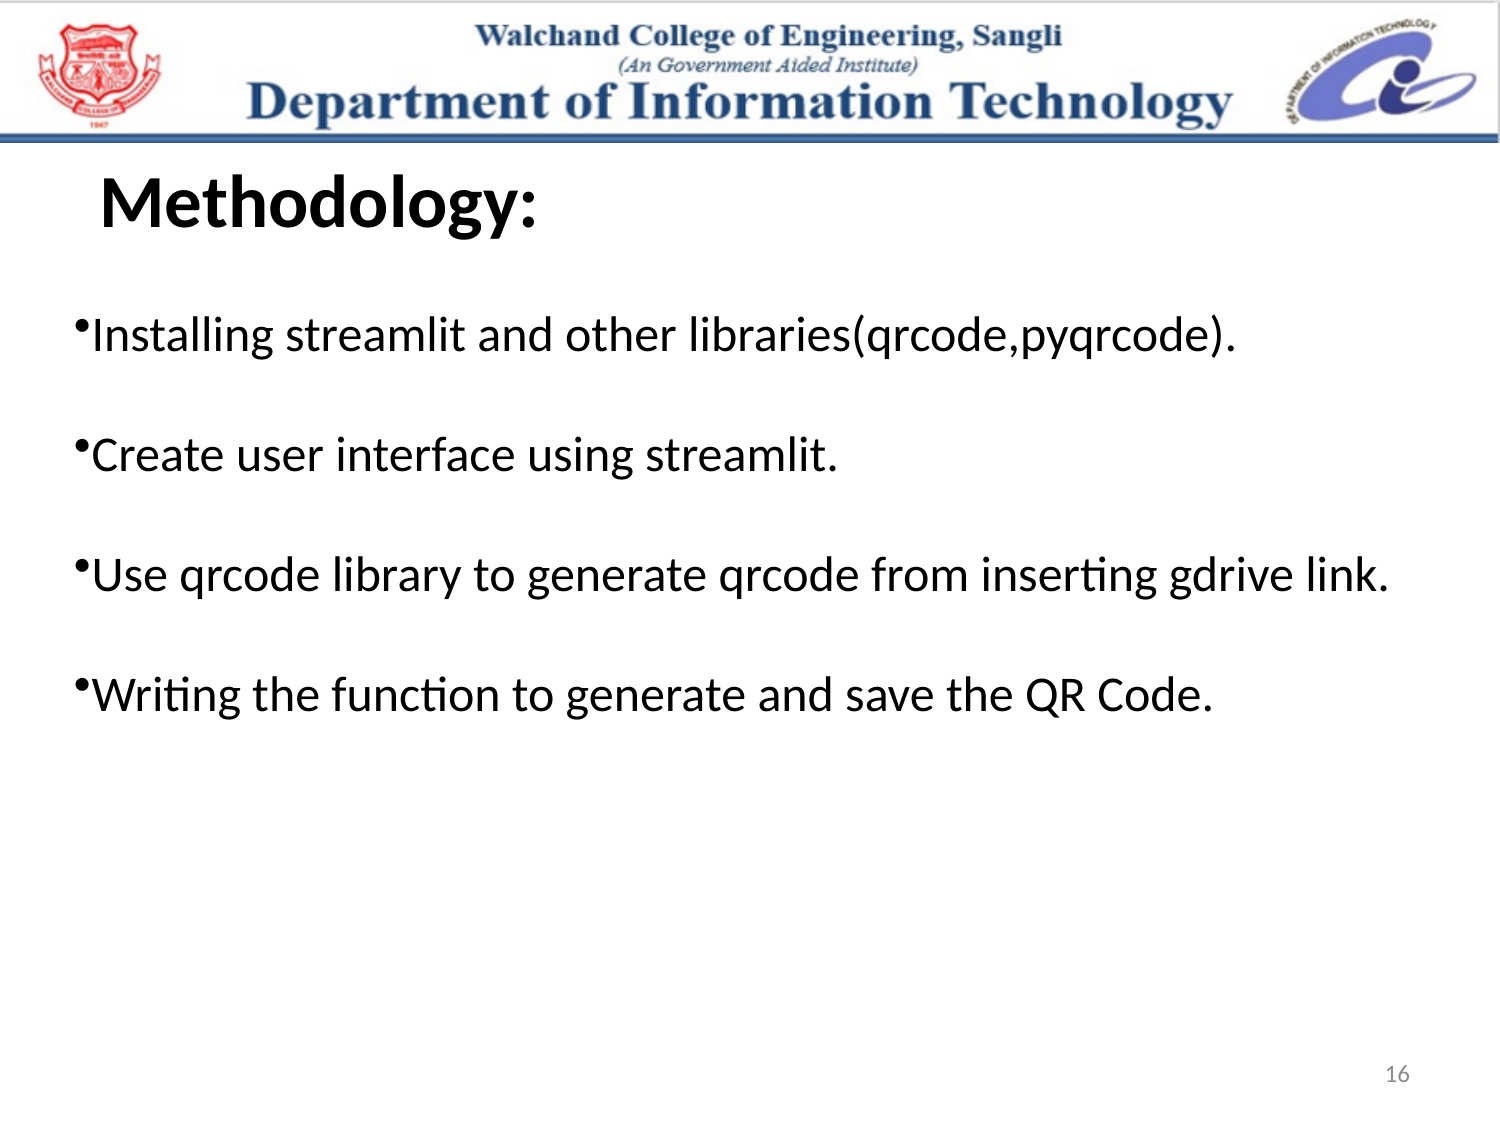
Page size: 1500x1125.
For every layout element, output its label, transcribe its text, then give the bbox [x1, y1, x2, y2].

subtitle Installing streamlit and other libraries(qrcode,pyqrcode). Create user interface using streamlit. Use qrcode library to generate qrcode from inserting gdrive link. Writing the function to generate and save the QR Code. [58, 306, 1472, 1095]
title Methodology: [0, 150, 958, 318]
slide_number 16 [1074, 1042, 1425, 1103]
picture [0, 0, 1500, 144]
